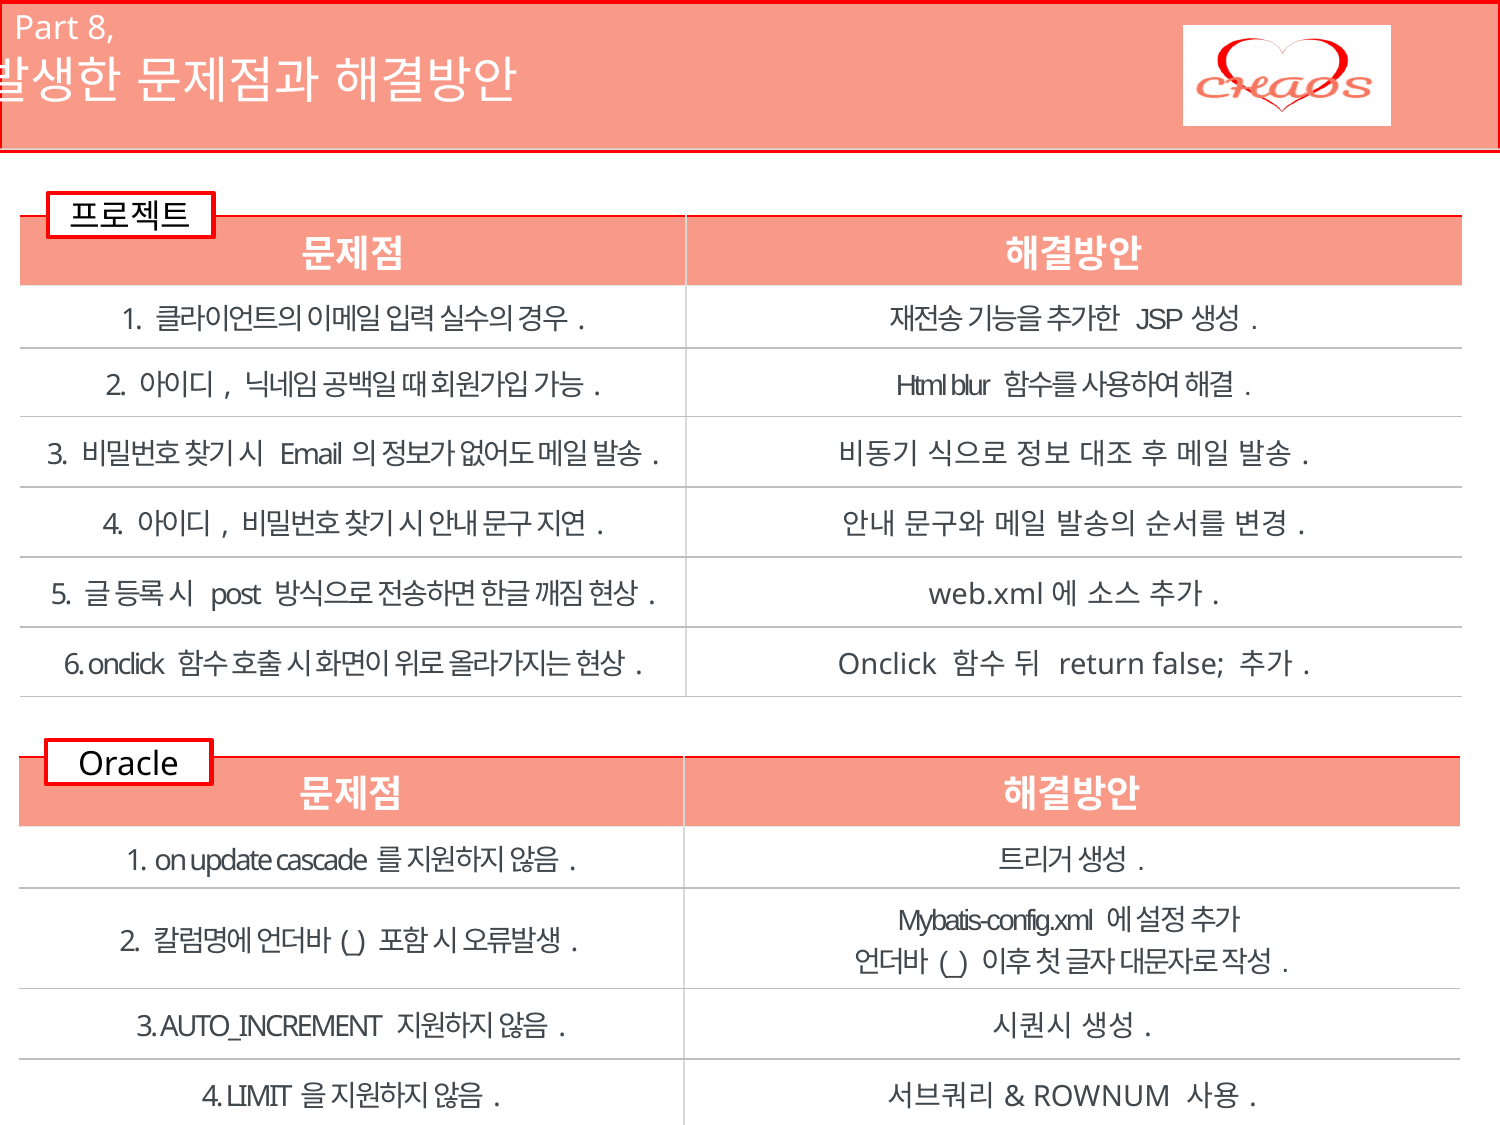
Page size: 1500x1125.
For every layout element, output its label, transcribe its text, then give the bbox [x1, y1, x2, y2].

table_cell 1. 클라이언트의 이메일 입력 실수의 경우. [20, 286, 685, 347]
text_box 프로젝트 [46, 191, 216, 239]
table_cell 2. 칼럼명에 언더바(_) 포함 시 오류발생. [19, 889, 683, 988]
table_cell 4. LIMIT을 지원하지 않음. [19, 1060, 683, 1125]
table_cell 2. 아이디, 닉네임 공백일 때 회원가입 가능. [20, 349, 685, 416]
table_cell 5. 글 등록 시 post 방식으로 전송하면 한글 깨짐 현상. [20, 558, 685, 626]
table_cell 3. 비밀번호 찾기 시 Email의 정보가 없어도 메일 발송. [20, 417, 685, 486]
table_cell 서브쿼리& ROWNUM 사용. [685, 1060, 1460, 1125]
table_cell 6. onclick 함수 호출 시 화면이 위로 올라가지는 현상. [20, 628, 685, 696]
table_cell Onclick 함수 뒤 return false; 추가. [687, 628, 1462, 696]
table_cell 4. 아이디, 비밀번호 찾기 시 안내 문구 지연. [20, 488, 685, 556]
table_cell Mybatis-config.xml 에 설정 추가 언더바(_) 이후 첫 글자 대문자로 작성. [685, 889, 1460, 988]
table_cell 재전송 기능을 추가한 JSP생성. [687, 286, 1462, 347]
picture [1183, 25, 1392, 126]
table_cell 1. on update cascade를 지원하지 않음. [19, 827, 683, 887]
table_header 문제점 [19, 758, 683, 826]
table_cell 비동기 식으로 정보 대조 후 메일 발송. [687, 417, 1462, 486]
table_header 해결방안 [687, 217, 1462, 285]
table_cell 3. AUTO_INCREMENT 지원하지 않음. [19, 989, 683, 1058]
text_box 프로젝트 중 발생한 문제점과 해결방안 [0, 40, 534, 116]
table_cell 트리거 생성. [685, 827, 1460, 887]
text_box [0, 0, 1500, 148]
table_header 문제점 [20, 217, 685, 285]
table_cell Html blur 함수를 사용하여 해결. [687, 349, 1462, 416]
text_box Oracle [44, 738, 214, 786]
table_cell web.xml에 소스 추가. [687, 558, 1462, 626]
table_cell 시퀀시 생성. [685, 989, 1460, 1058]
table_cell 안내 문구와 메일 발송의 순서를 변경. [687, 488, 1462, 556]
table_header 해결방안 [685, 758, 1460, 826]
text_box Part 8, [0, 0, 140, 54]
